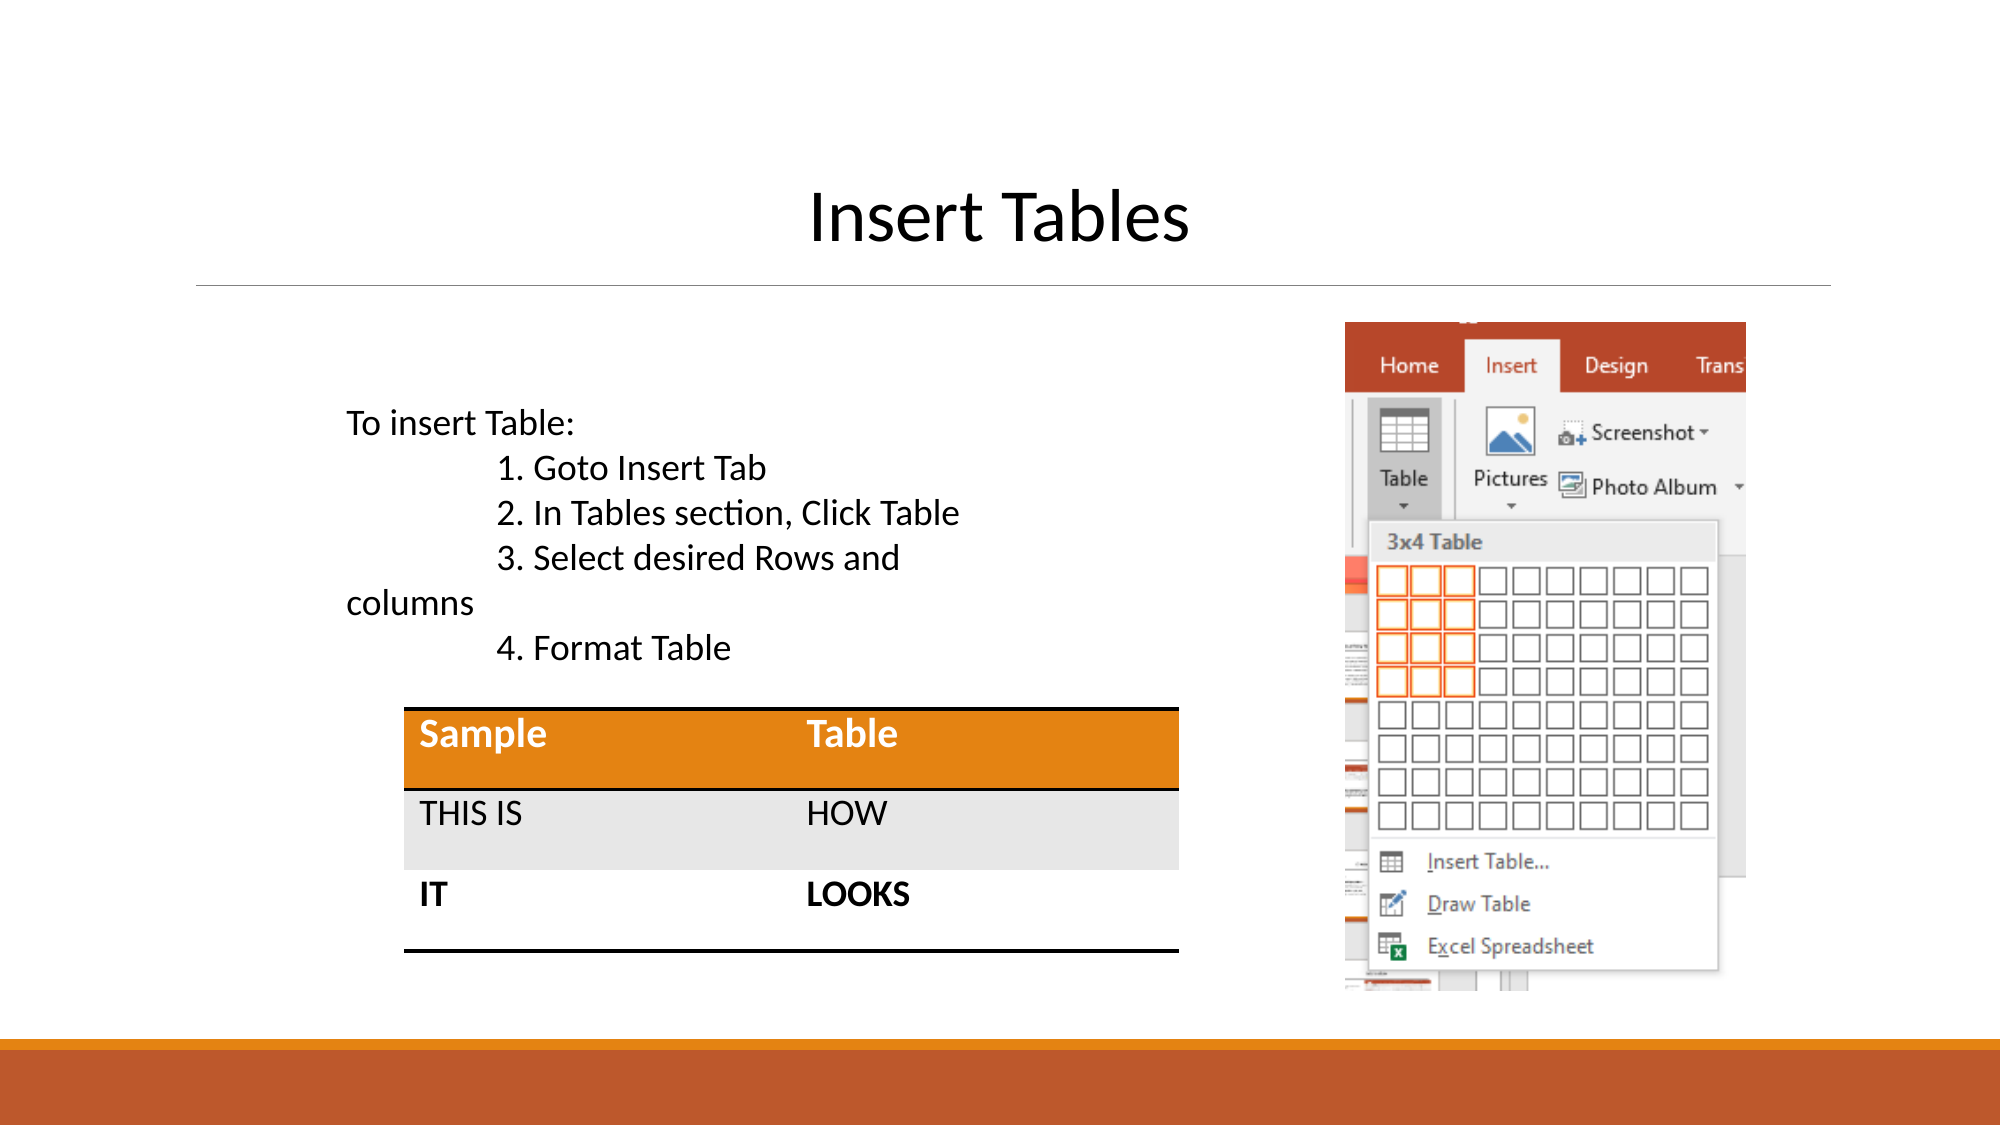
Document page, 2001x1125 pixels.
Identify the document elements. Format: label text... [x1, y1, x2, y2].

table_header Table [792, 711, 1179, 788]
text_box To insert Table: 1. Goto Insert Tab 2. In Tables section, Click Table 3. Select desired Rows and columns 4. Format Table [331, 390, 1000, 676]
table_cell IT [404, 870, 792, 949]
table_cell HOW [792, 791, 1179, 870]
picture [1344, 322, 1746, 992]
table_header Sample [404, 711, 792, 788]
table_cell THIS IS [404, 791, 792, 870]
table_cell LOOKS [792, 870, 1179, 949]
text_box Insert Tables [793, 158, 1207, 264]
